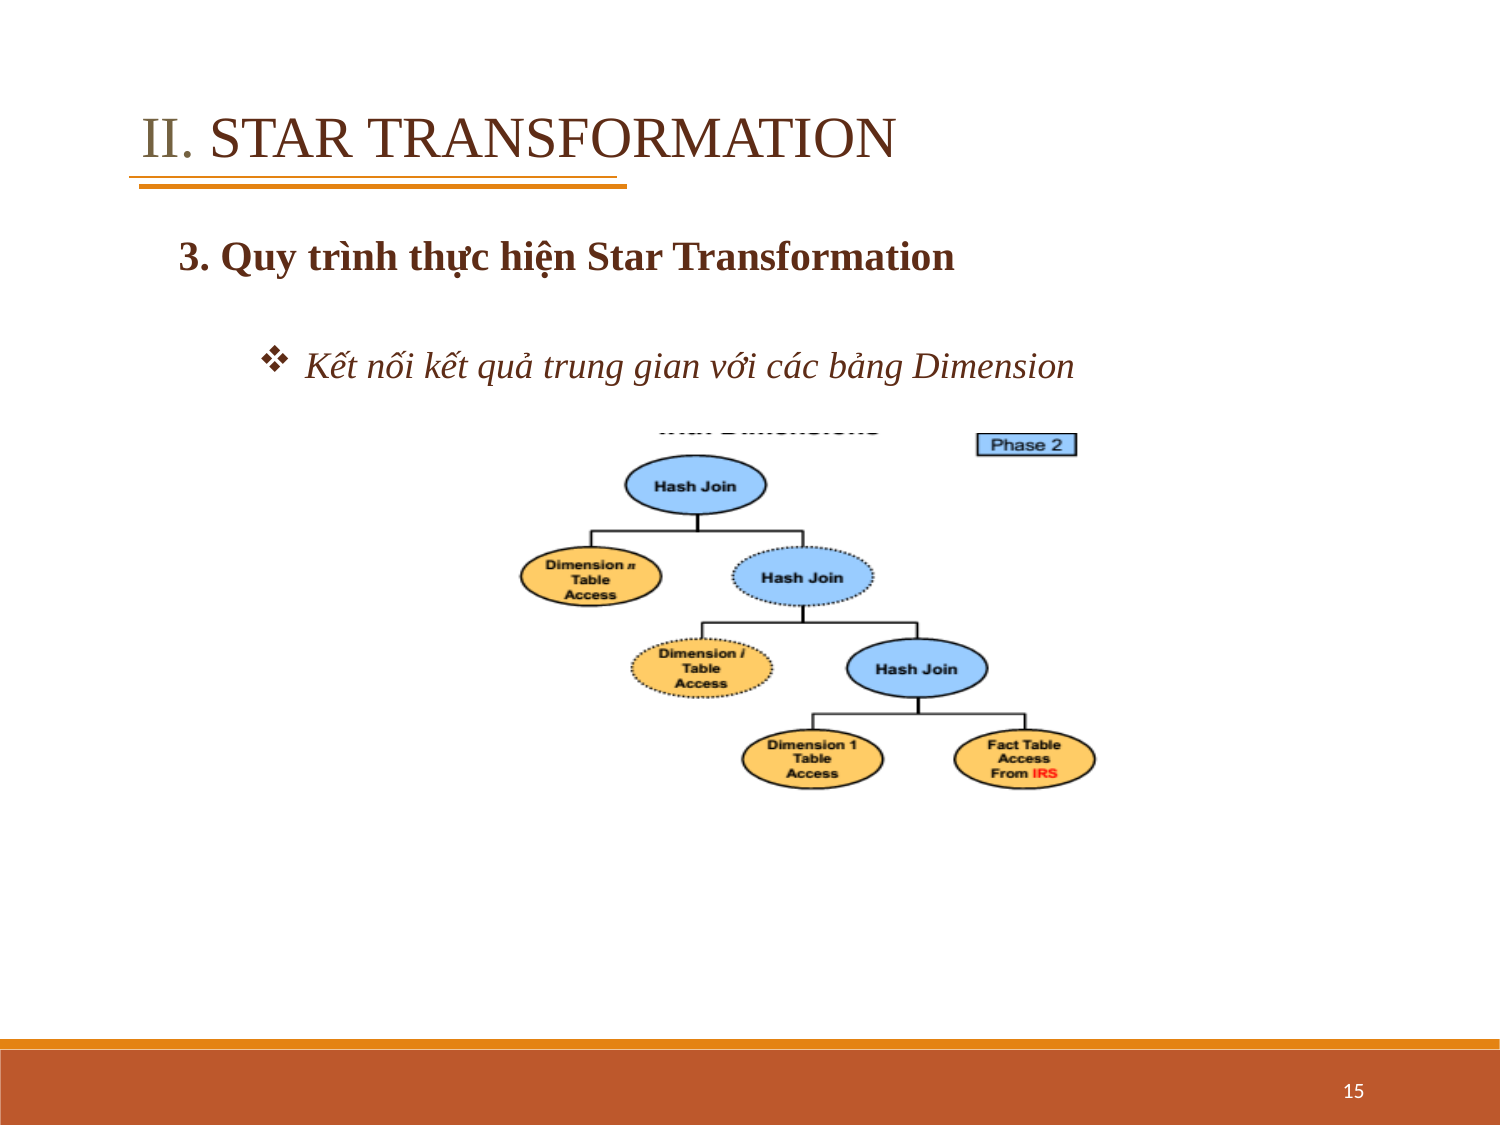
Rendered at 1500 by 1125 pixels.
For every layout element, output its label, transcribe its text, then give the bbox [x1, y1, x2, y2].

text_box 3. Quy trình thực hiện Star Transformation [163, 221, 1268, 286]
picture [407, 432, 1122, 793]
text_box II. STAR TRANSFORMATION [126, 91, 1033, 247]
text_box Kết nối kết quả trung gian với các bảng Dimension [243, 333, 1348, 394]
slide_number 15 [1218, 1059, 1380, 1120]
